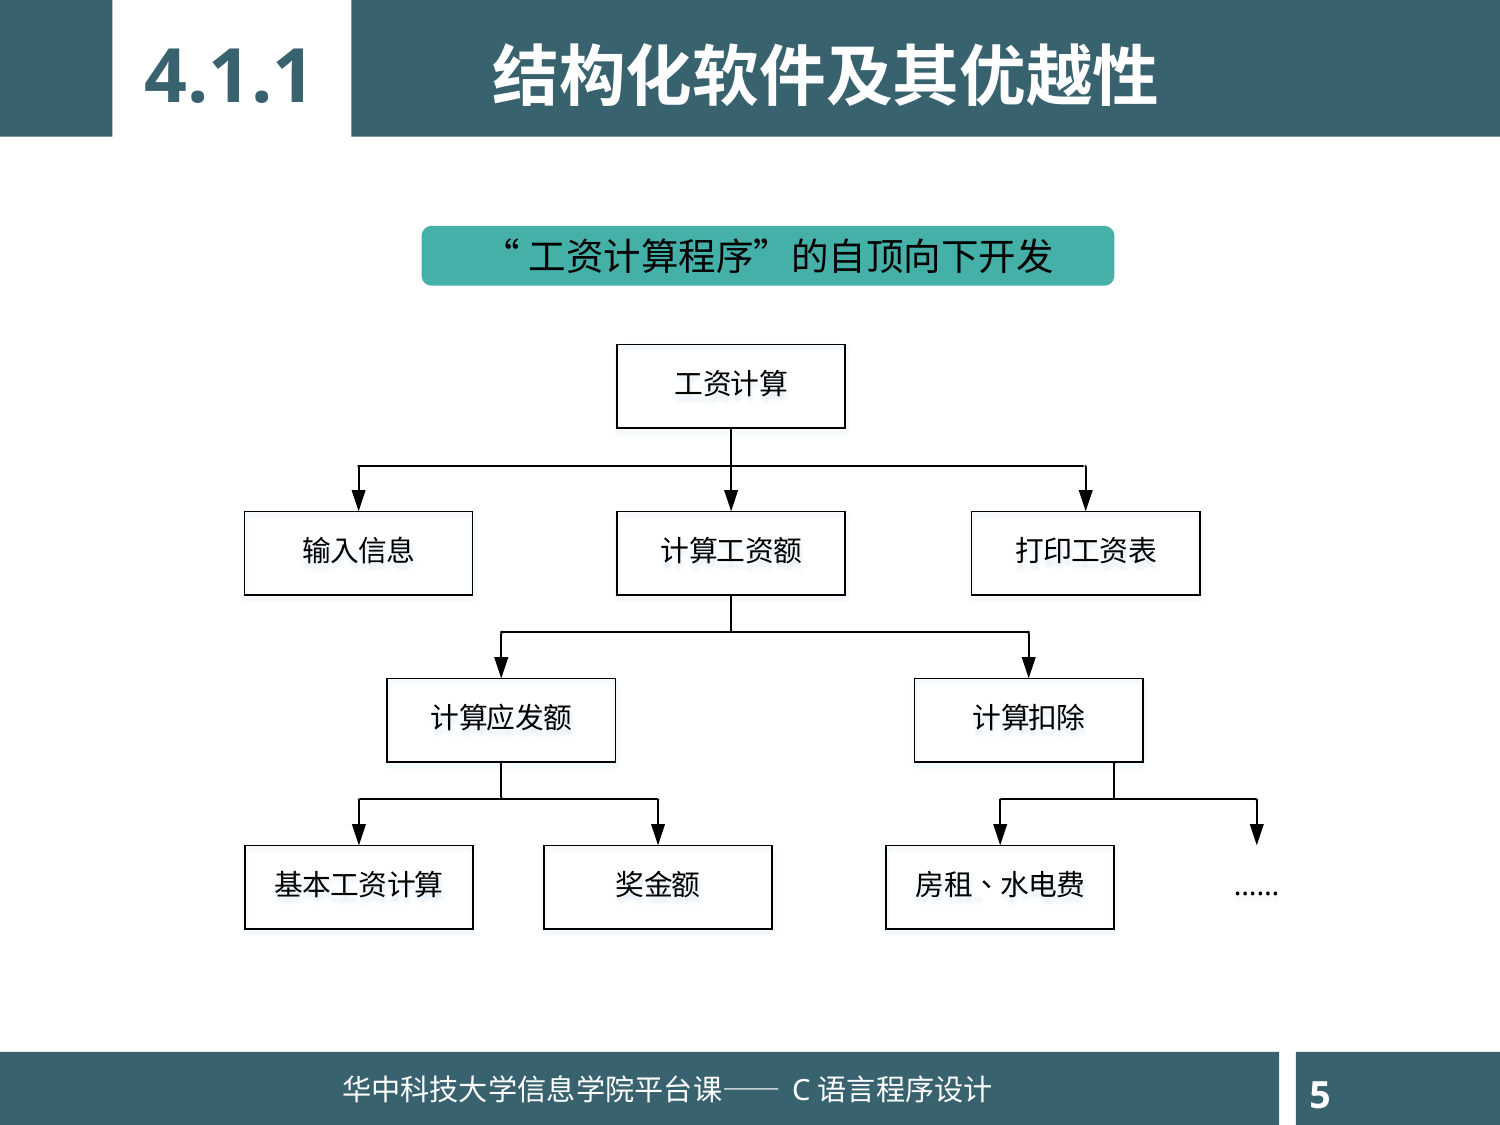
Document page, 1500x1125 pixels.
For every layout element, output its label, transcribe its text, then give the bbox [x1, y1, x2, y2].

text_box 4.1.1 [129, 19, 331, 125]
text_box “工资计算程序”的自顶向下开发 [420, 224, 1116, 287]
picture [236, 339, 1300, 940]
text_box 结构化软件及其优越性 [443, 26, 1209, 122]
